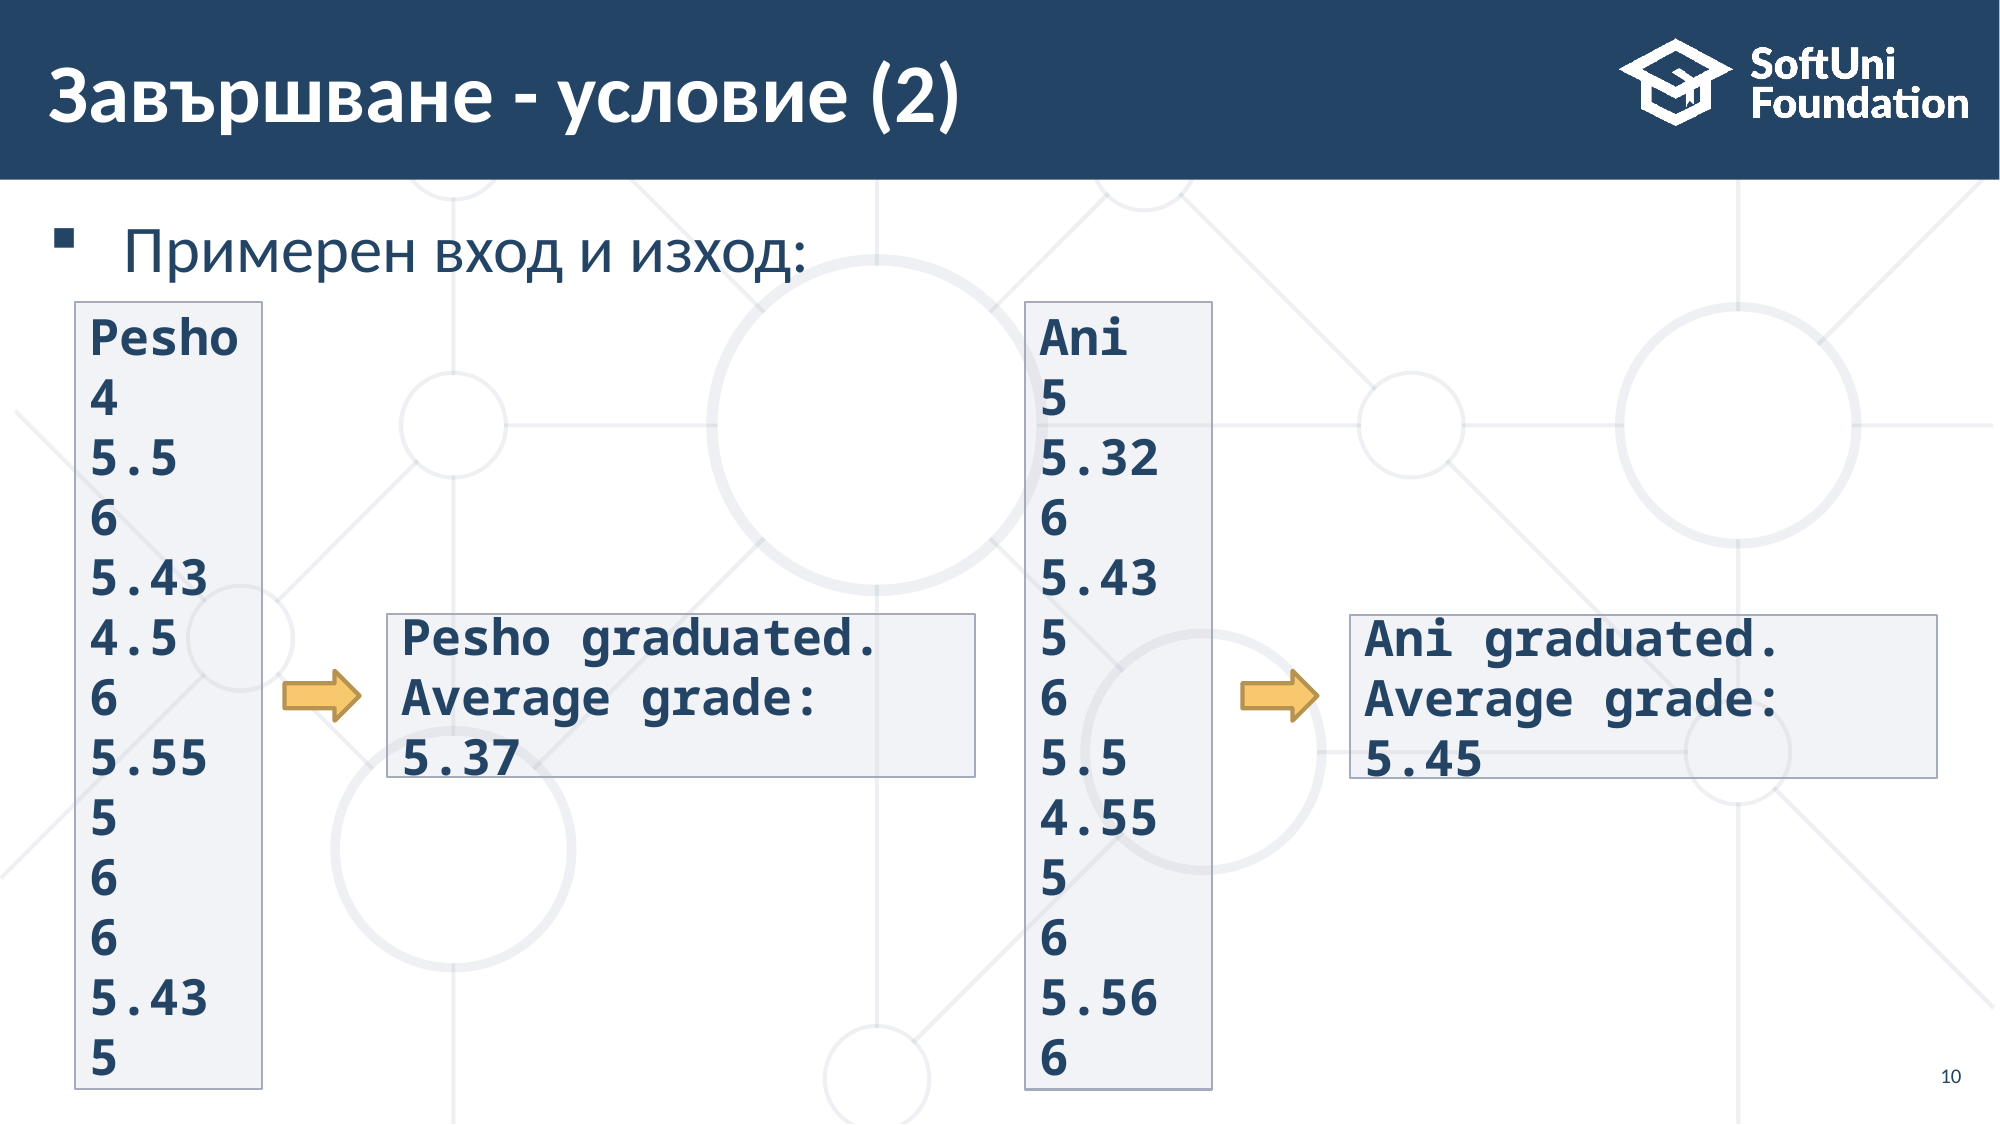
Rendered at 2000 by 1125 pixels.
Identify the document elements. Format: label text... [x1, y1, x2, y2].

text_box Pesho graduated. Average grade: 5.37 [387, 614, 975, 778]
text_box Pesho 4 5.5 6 5.43 4.5 6 5.55 5 6 6 5.43 5 [75, 302, 263, 1090]
text_box Ani graduated. Average grade: 5.45 [1349, 614, 1938, 778]
text_box [1240, 668, 1320, 723]
title Завършване - условие (2) [31, 16, 1591, 162]
slide_number 10 [1896, 1049, 1968, 1101]
text_box [282, 668, 362, 723]
list Примерен вход и изход: [31, 196, 1970, 1050]
text_box Ani 5 5.32 6 5.43 5 6 5.5 4.55 5 6 5.56 6 [1025, 302, 1213, 1090]
picture [1618, 38, 1968, 126]
